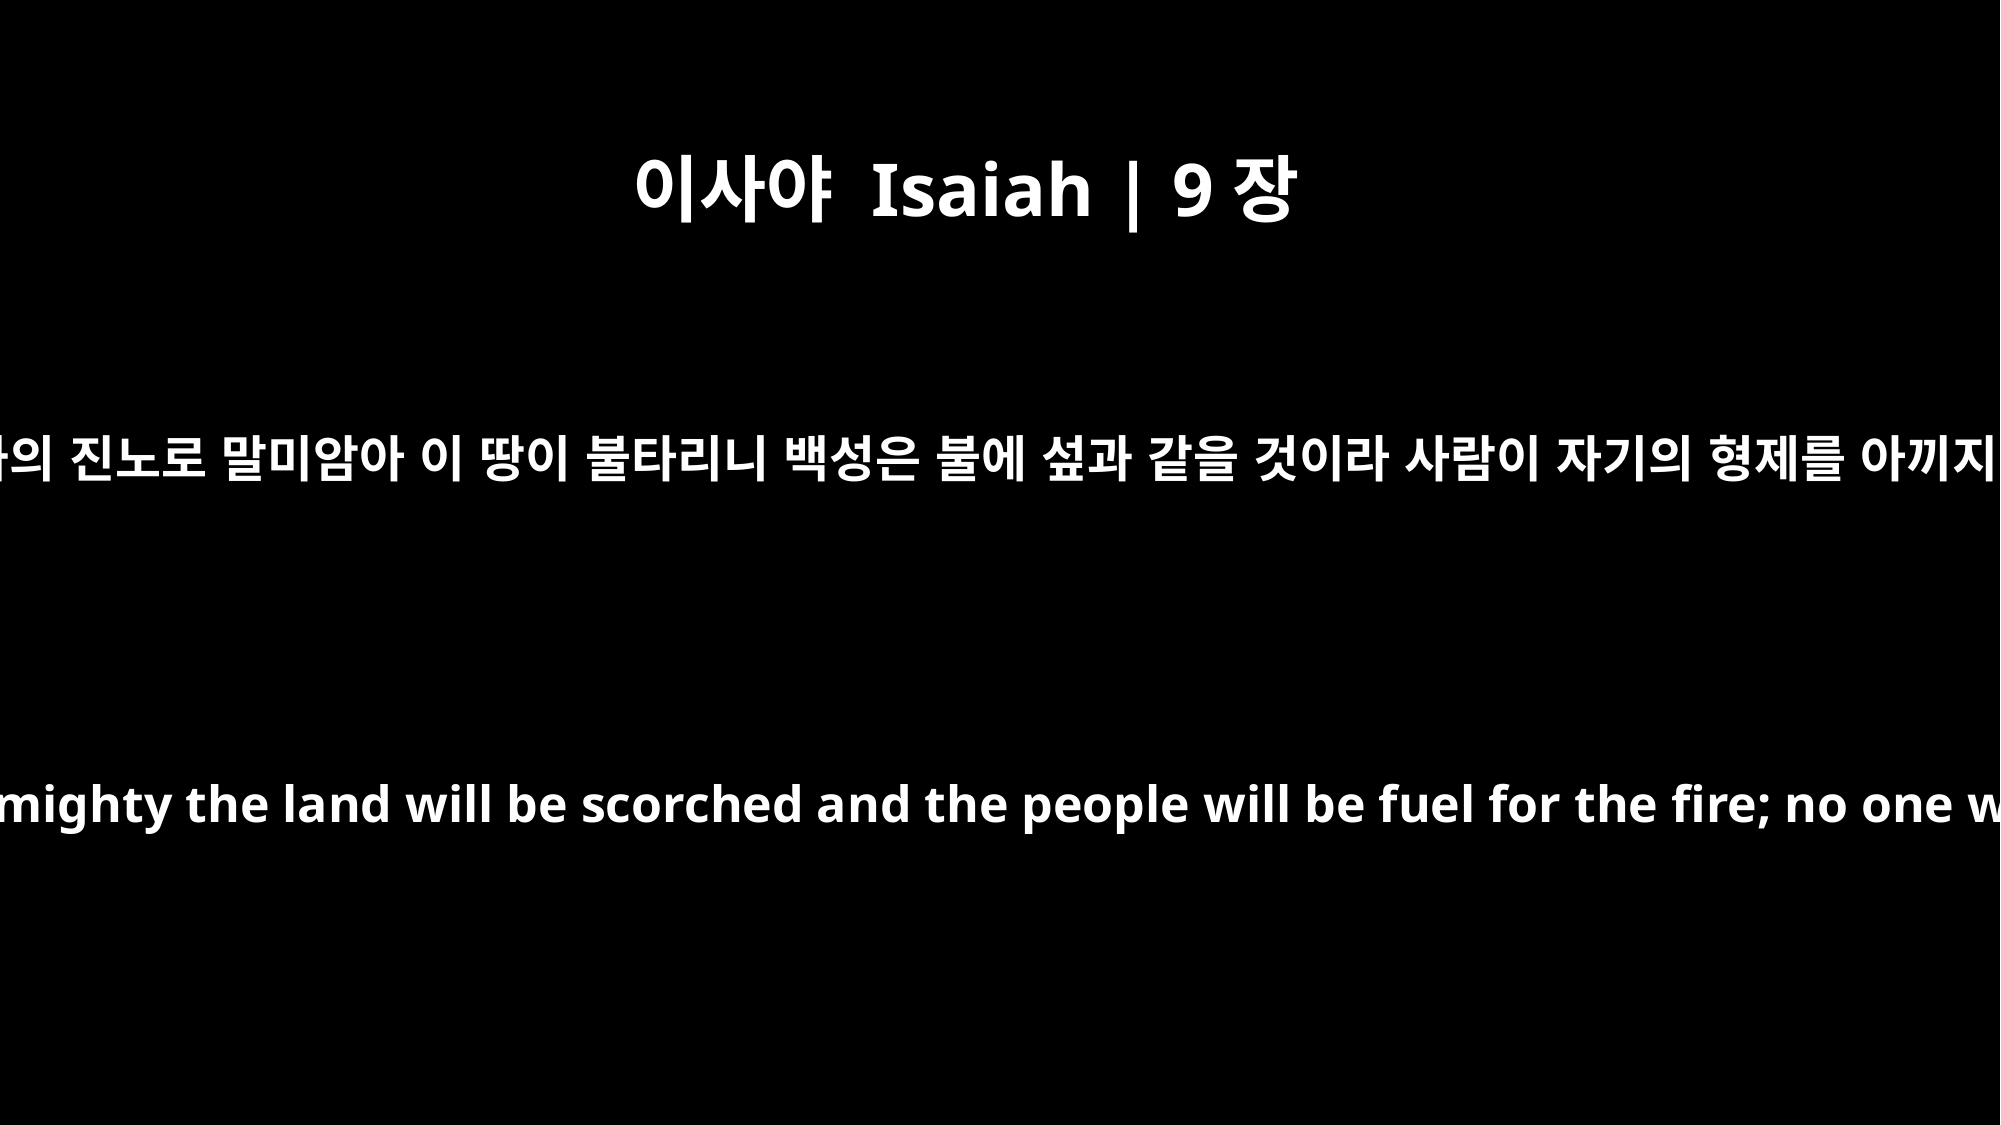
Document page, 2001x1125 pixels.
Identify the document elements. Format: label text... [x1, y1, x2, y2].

text_box 이사야 Isaiah | 9장 [617, 136, 1315, 239]
text_box 19 만군의 여호와의 진노로 말미암아 이 땅이 불타리니 백성은 불에 섶과 같을 것이라 사람이 자기의 형제를 아끼지 아니하며 [0, 359, 2000, 495]
text_box By the wrath of the LORD Almighty the land will be scorched and the people will be fuel for the fire; no one will spare his brother. [0, 764, 2000, 840]
